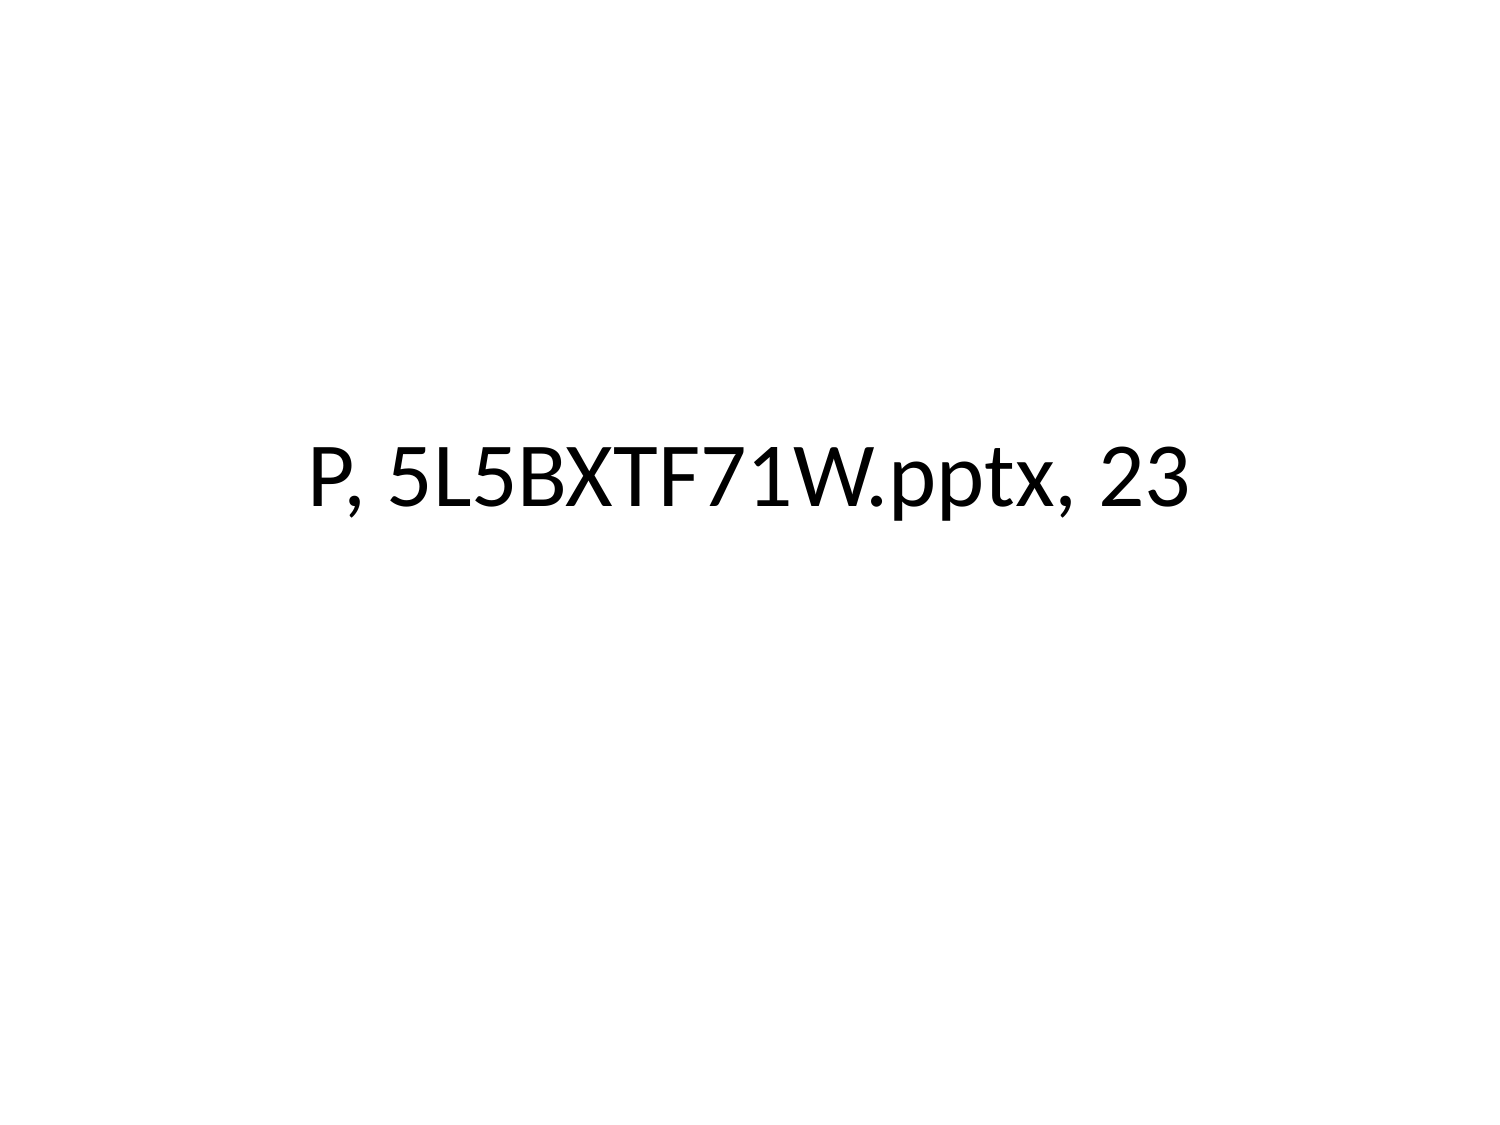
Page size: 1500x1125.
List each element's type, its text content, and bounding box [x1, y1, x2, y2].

title P, 5L5BXTF71W.pptx, 23 [112, 349, 1388, 591]
